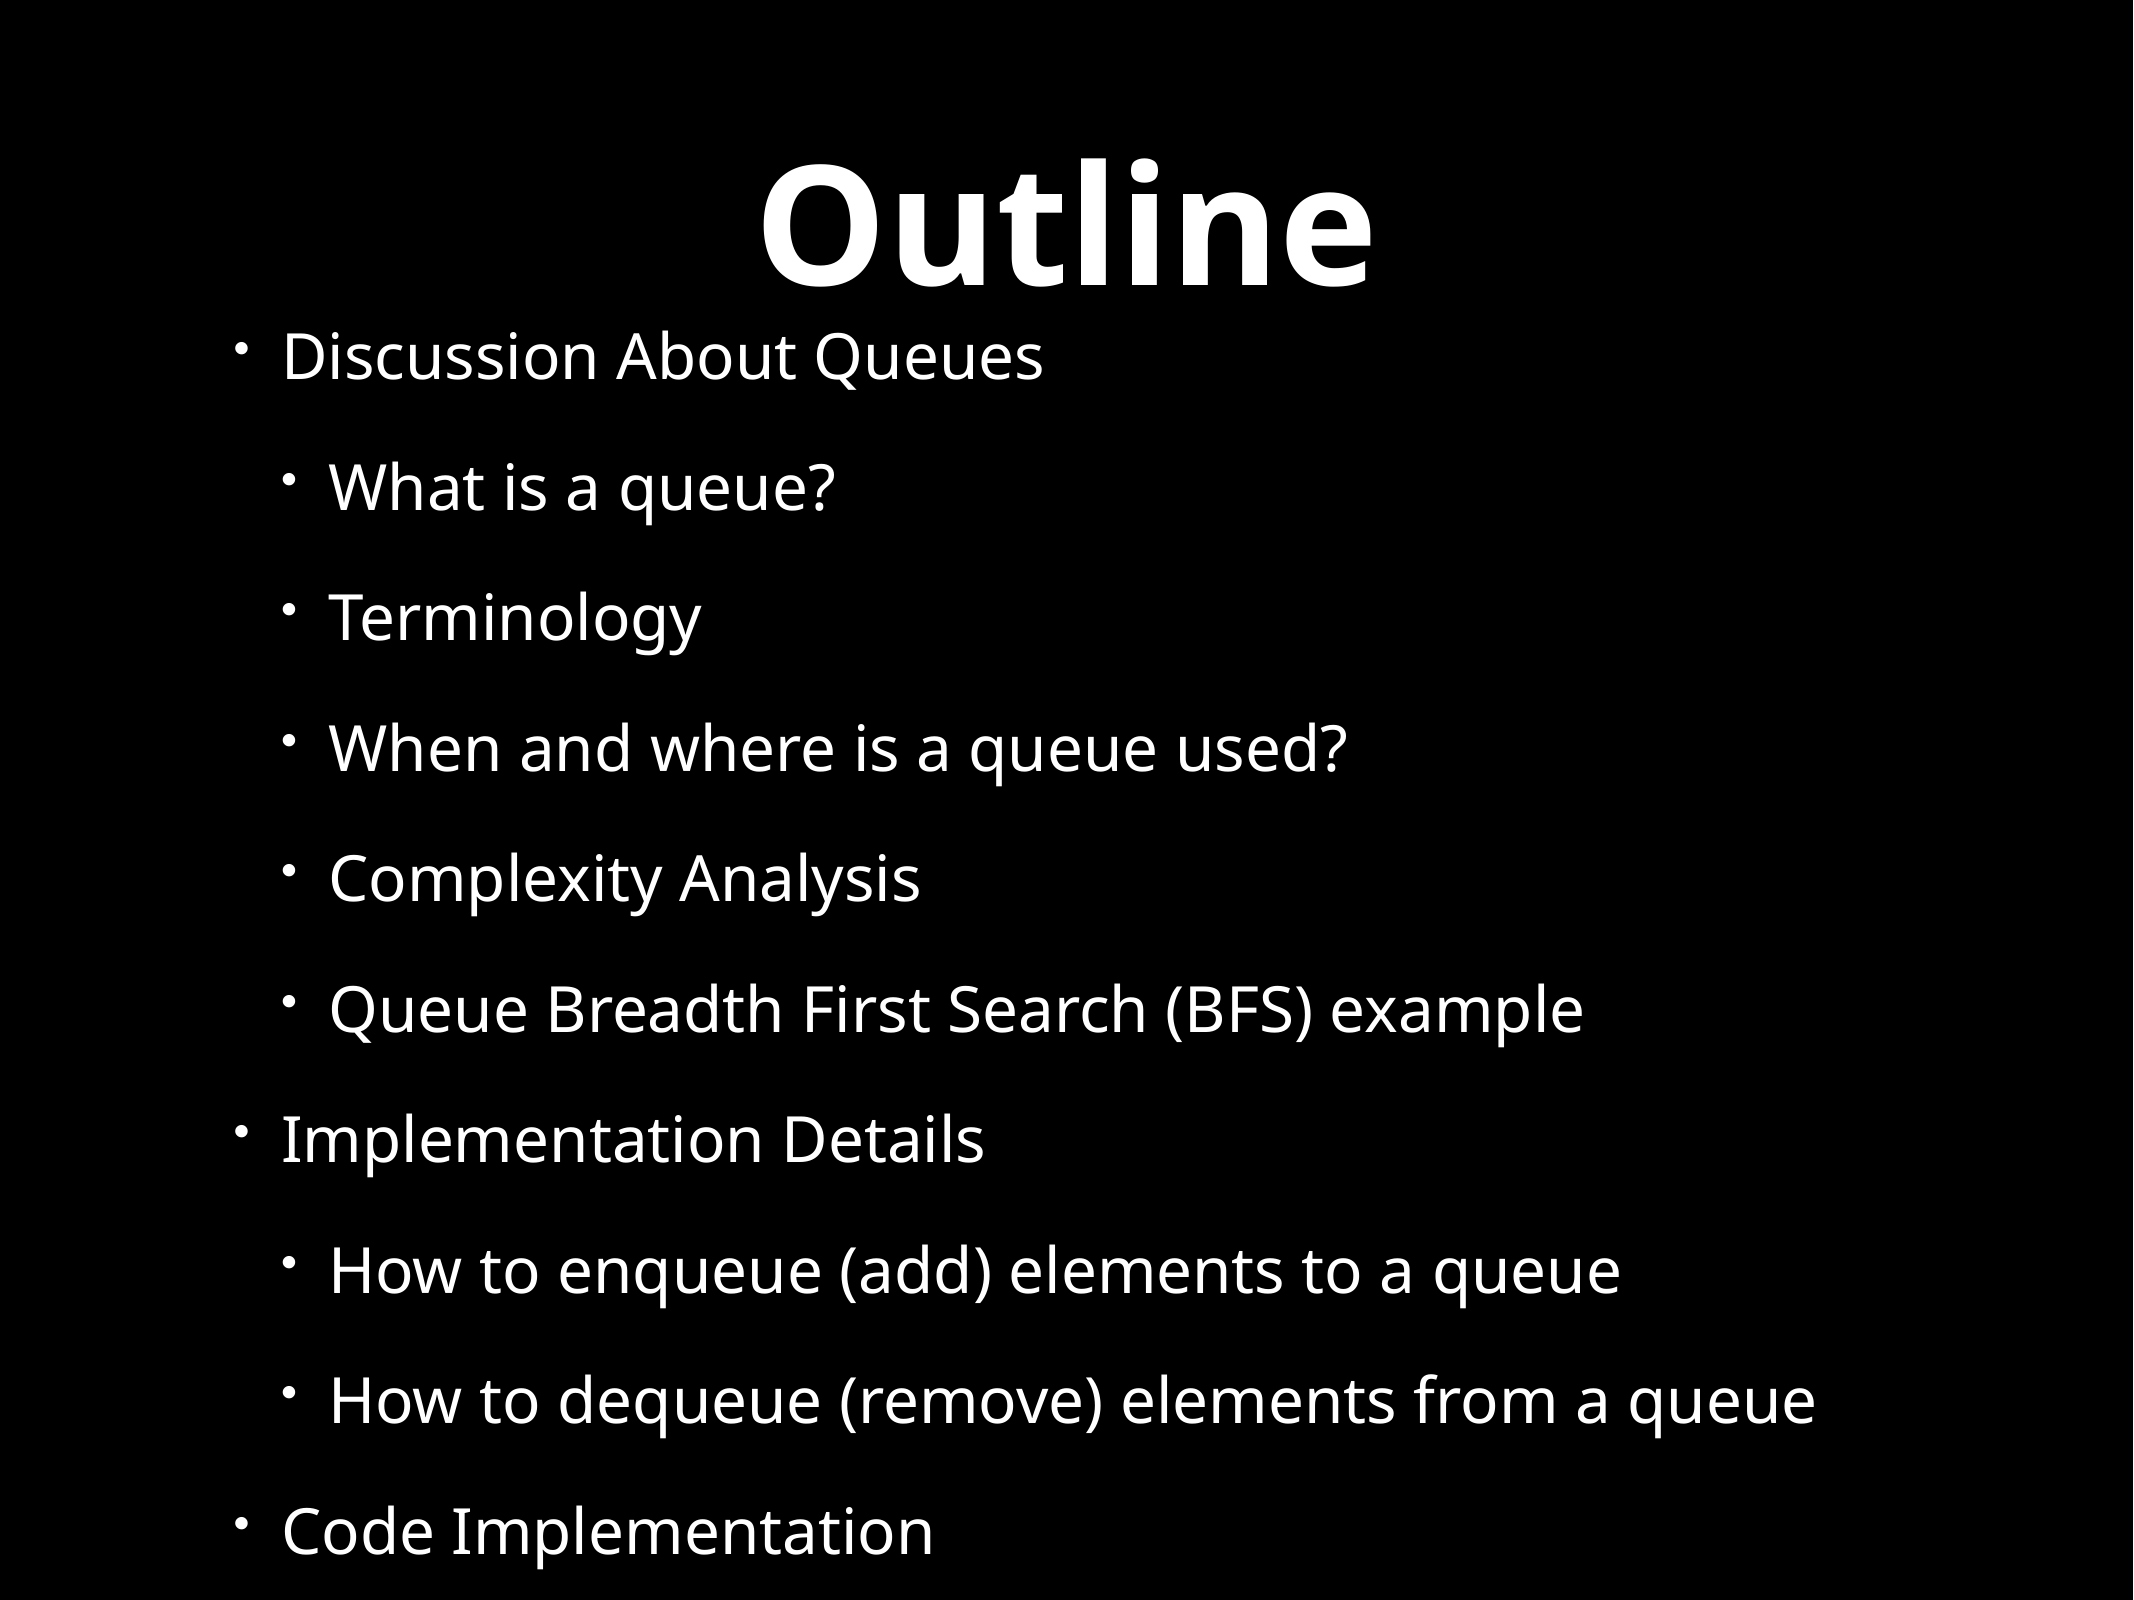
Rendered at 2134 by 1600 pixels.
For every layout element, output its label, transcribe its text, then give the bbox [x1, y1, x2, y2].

list Discussion About Queues What is a queue? Terminology When and where is a queue used? Complexity Analysis Queue Breadth First Search (BFS) example Implementation Details How to enqueue (add) elements to a queue How to dequeue (remove) elements from a queue Code Implementation [224, 324, 2134, 1559]
title Outline [155, 41, 1978, 397]
